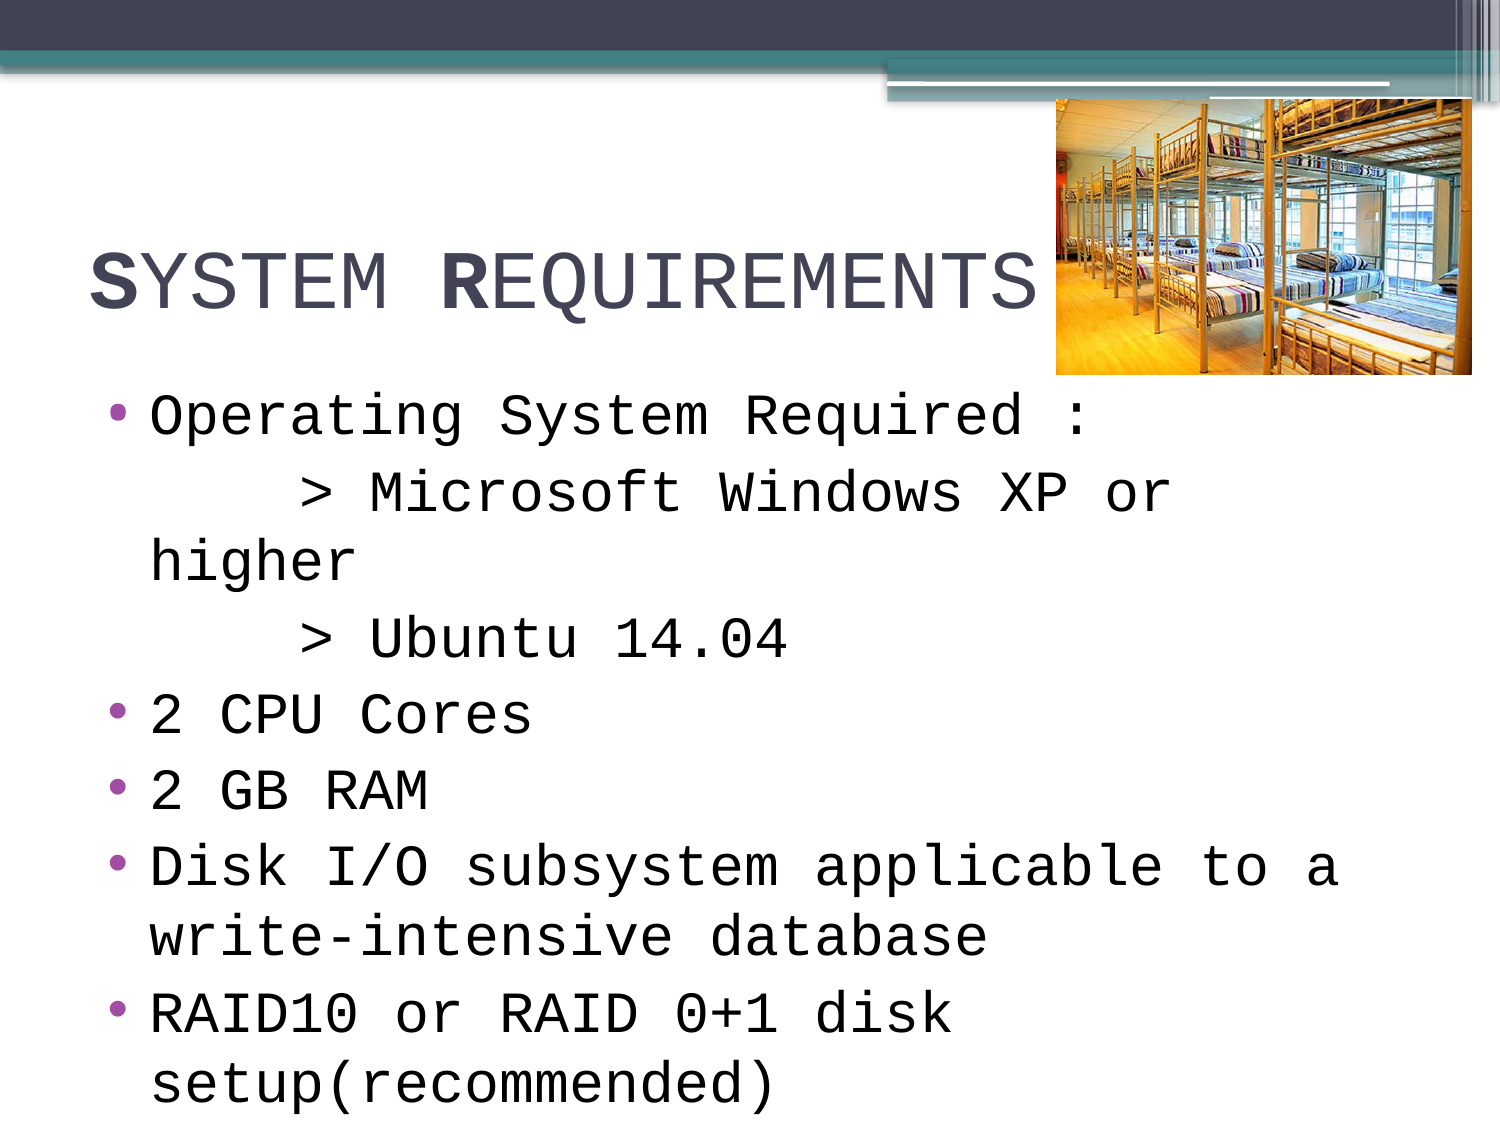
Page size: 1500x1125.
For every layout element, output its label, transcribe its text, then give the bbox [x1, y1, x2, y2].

title SYSTEM REQUIREMENTS [75, 187, 1049, 363]
picture [1056, 99, 1472, 376]
list Operating System Required : > Microsoft Windows XP or higher > Ubuntu 14.04 2 CPU Cores 2 GB RAM Disk I/O subsystem applicable to a write-intensive database RAID10 or RAID 0+1 disk setup(recommended) [75, 368, 1425, 1079]
